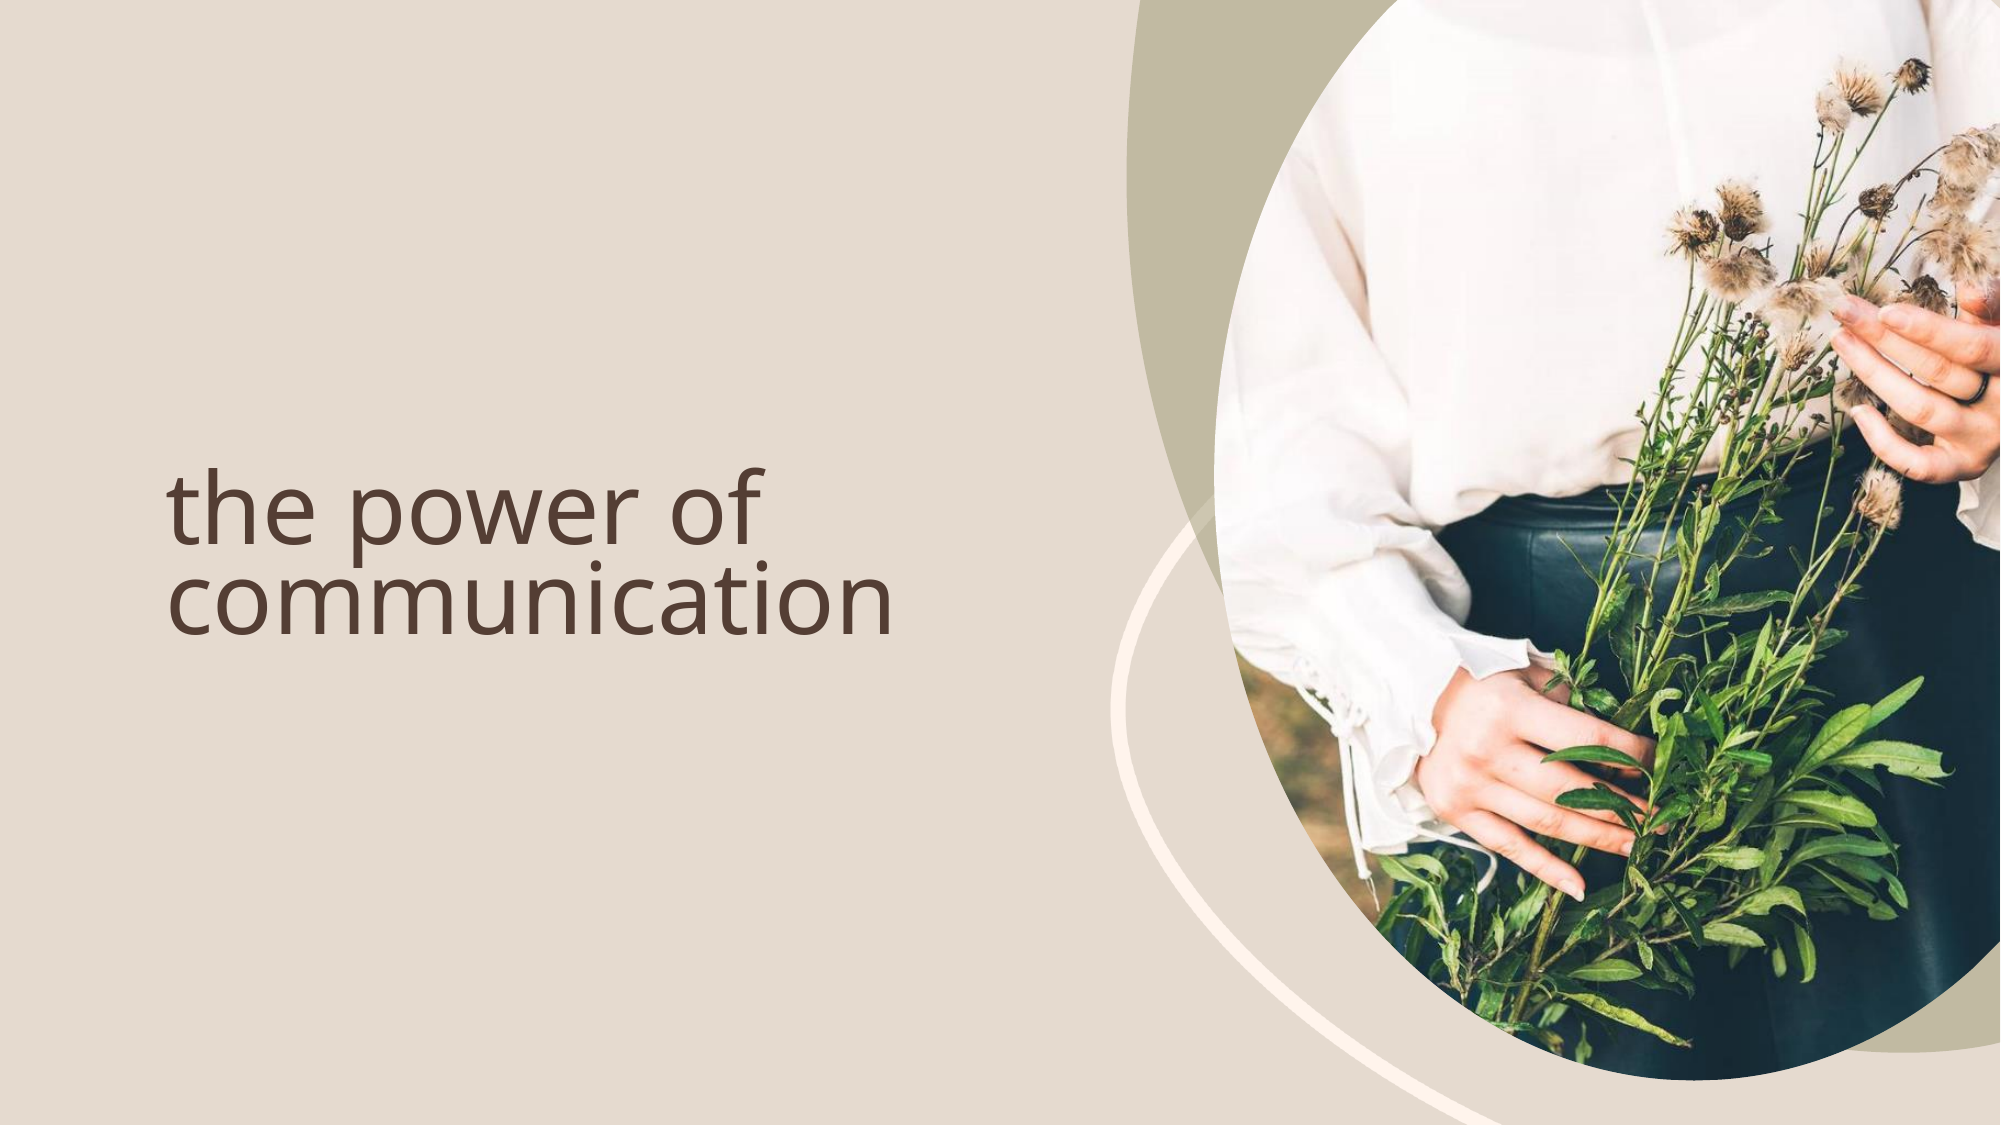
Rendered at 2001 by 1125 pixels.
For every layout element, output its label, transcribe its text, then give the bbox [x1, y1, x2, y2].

title the power of communication [150, 149, 1076, 975]
picture [1110, 0, 2000, 1125]
